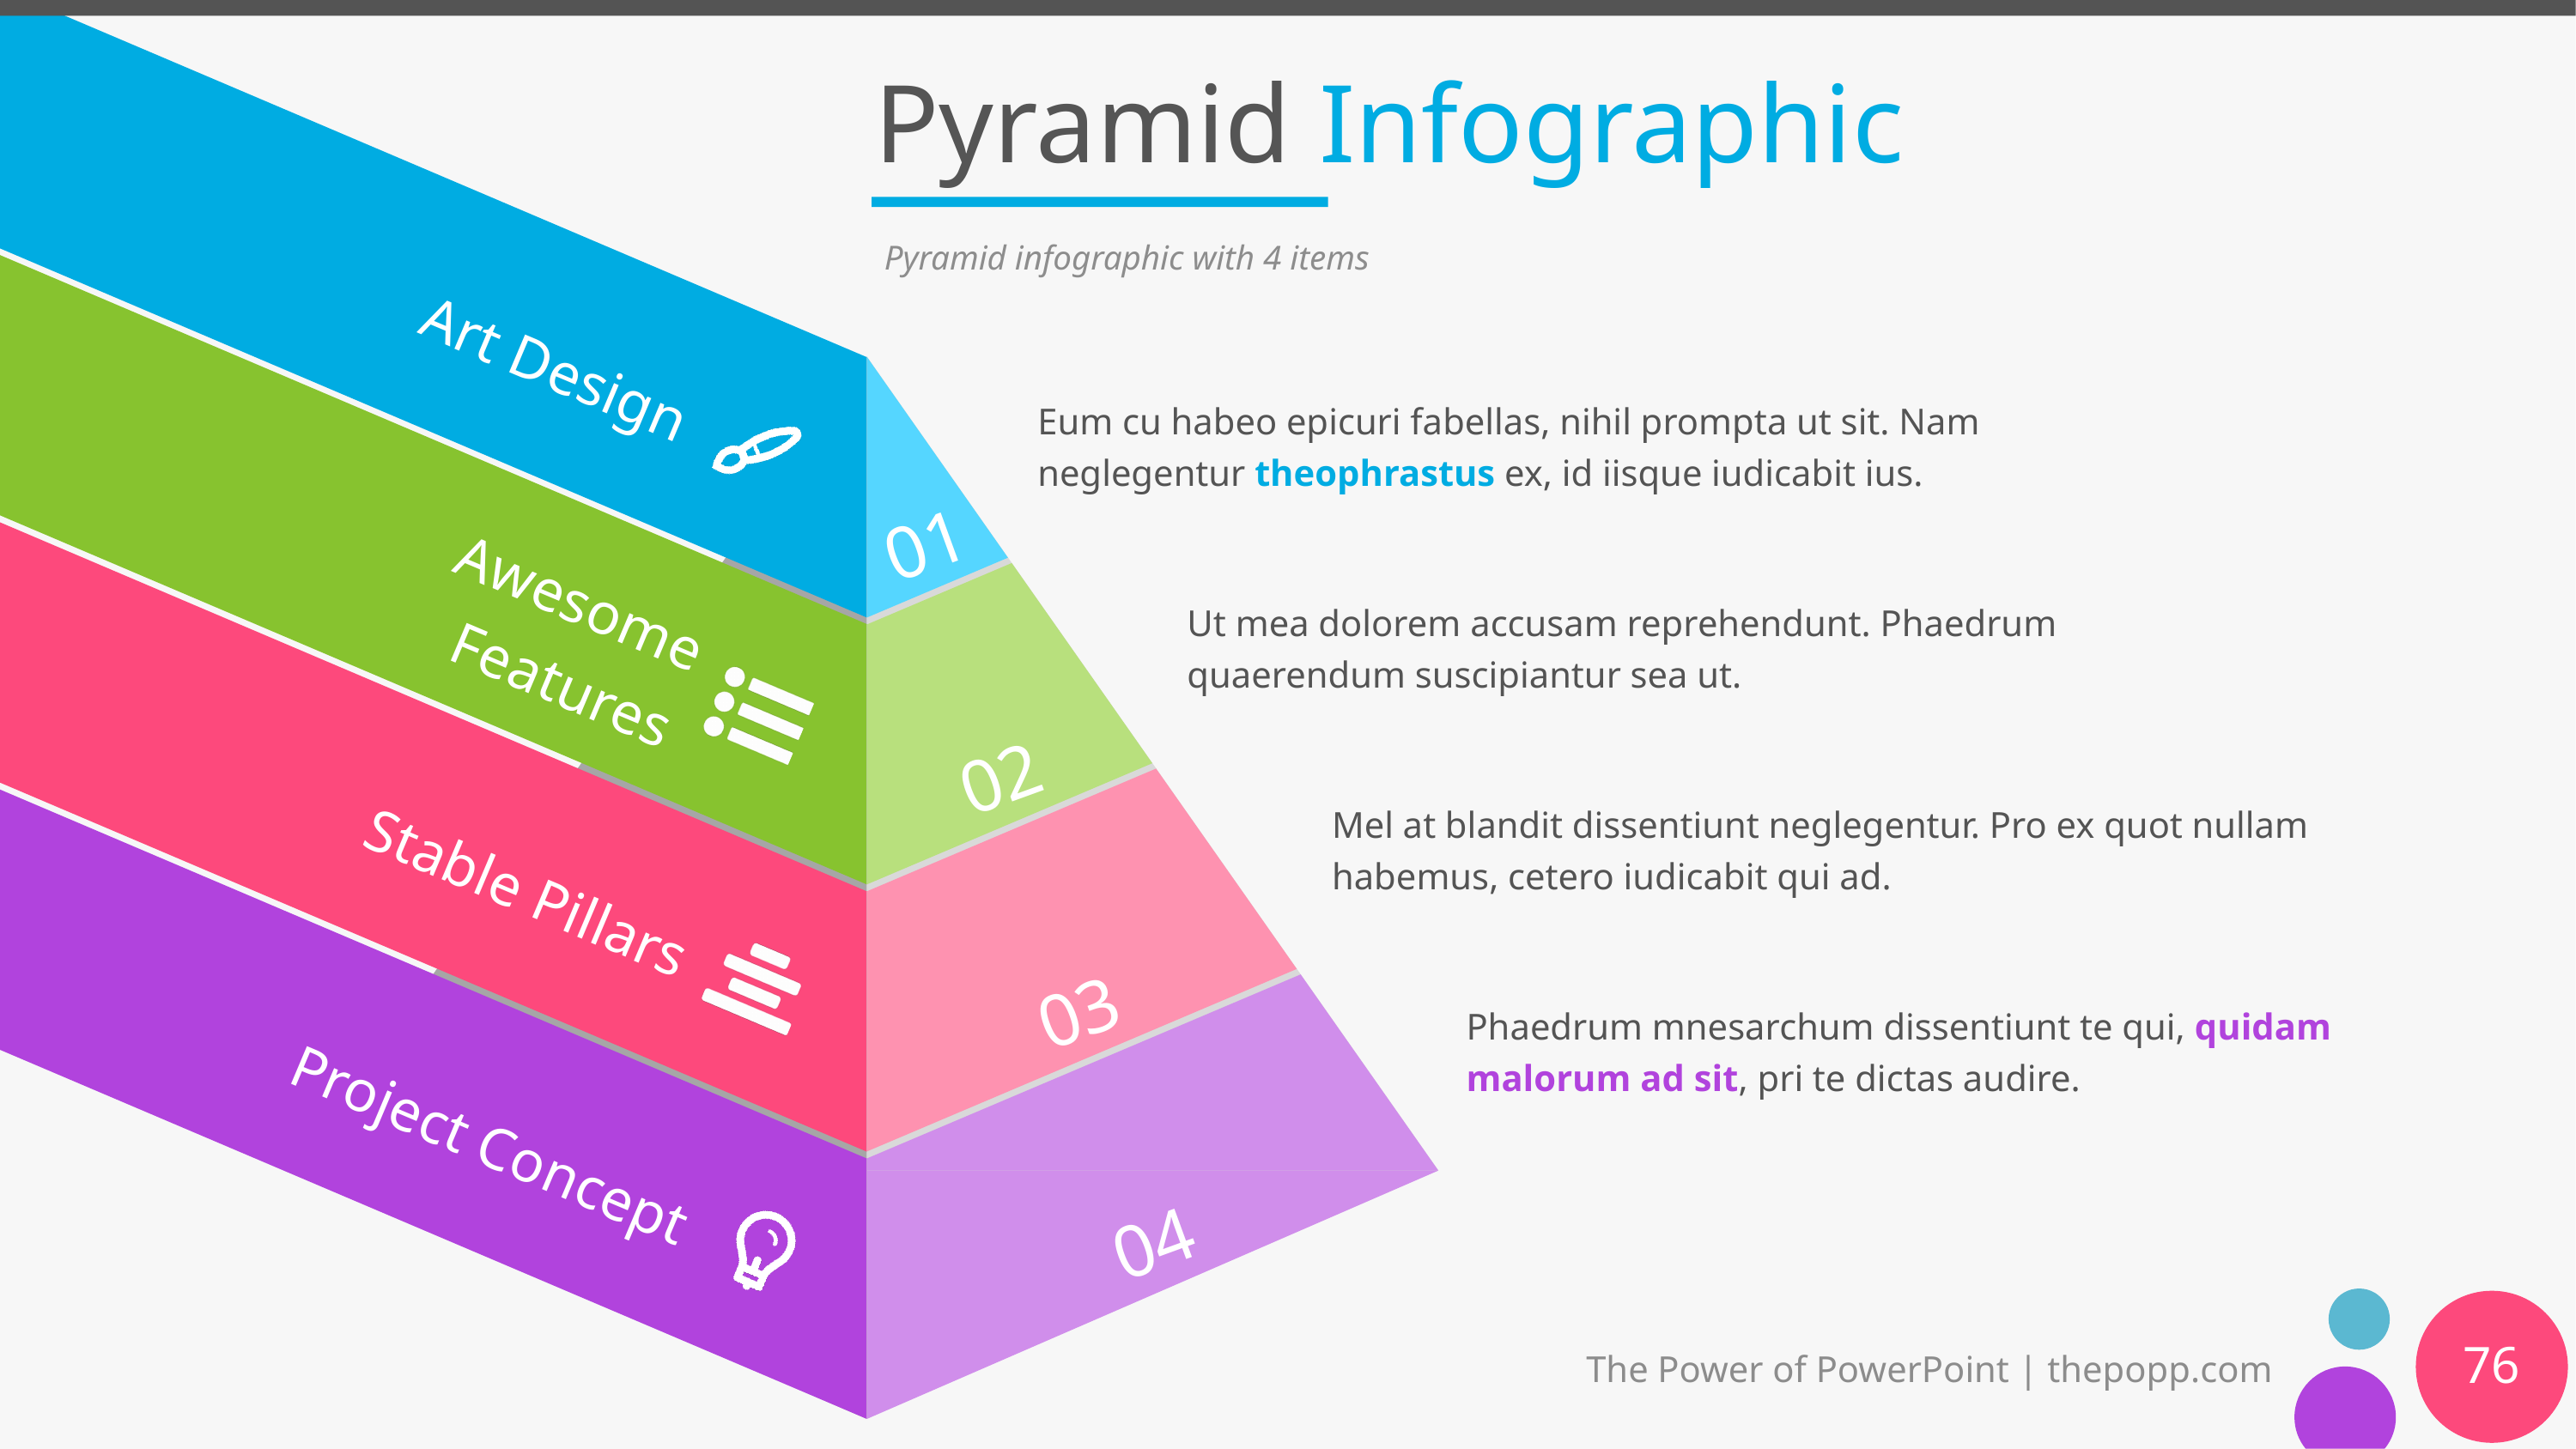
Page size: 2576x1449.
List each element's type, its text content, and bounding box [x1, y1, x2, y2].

list Awesome Features [173, 409, 739, 762]
list Art Design [173, 141, 739, 494]
picture [697, 1190, 820, 1313]
picture [696, 923, 820, 1045]
list Phaedrum mnesarchum dissentiunt te qui, quidam malorum ad sit, pri te dictas audire. [1443, 951, 2488, 1143]
list Stable Pillars [173, 676, 739, 1030]
list Eum cu habeo epicuri fabellas, nihil prompta ut sit. Nam neglegentur theophrastus ex, id iisque iudicabit ius. [1014, 347, 2060, 537]
list Mel at blandit dissentiunt neglegentur. Pro ex quot nullam habemus, cetero iudicabit qui ad. [1309, 749, 2354, 941]
list Project Concept [173, 944, 739, 1298]
footer The Power of PowerPoint | thepopp.com [1479, 1332, 2296, 1410]
list Pyramid infographic with 4 items [861, 217, 2504, 288]
title Pyramid Infographic [851, 34, 2509, 204]
slide_number 76 [2415, 1328, 2568, 1406]
picture [696, 655, 820, 777]
picture [714, 427, 801, 473]
list Ut mea dolorem accusam reprehendunt. Phaedrum quaerendum suscipiantur sea ut. [1163, 549, 2209, 739]
